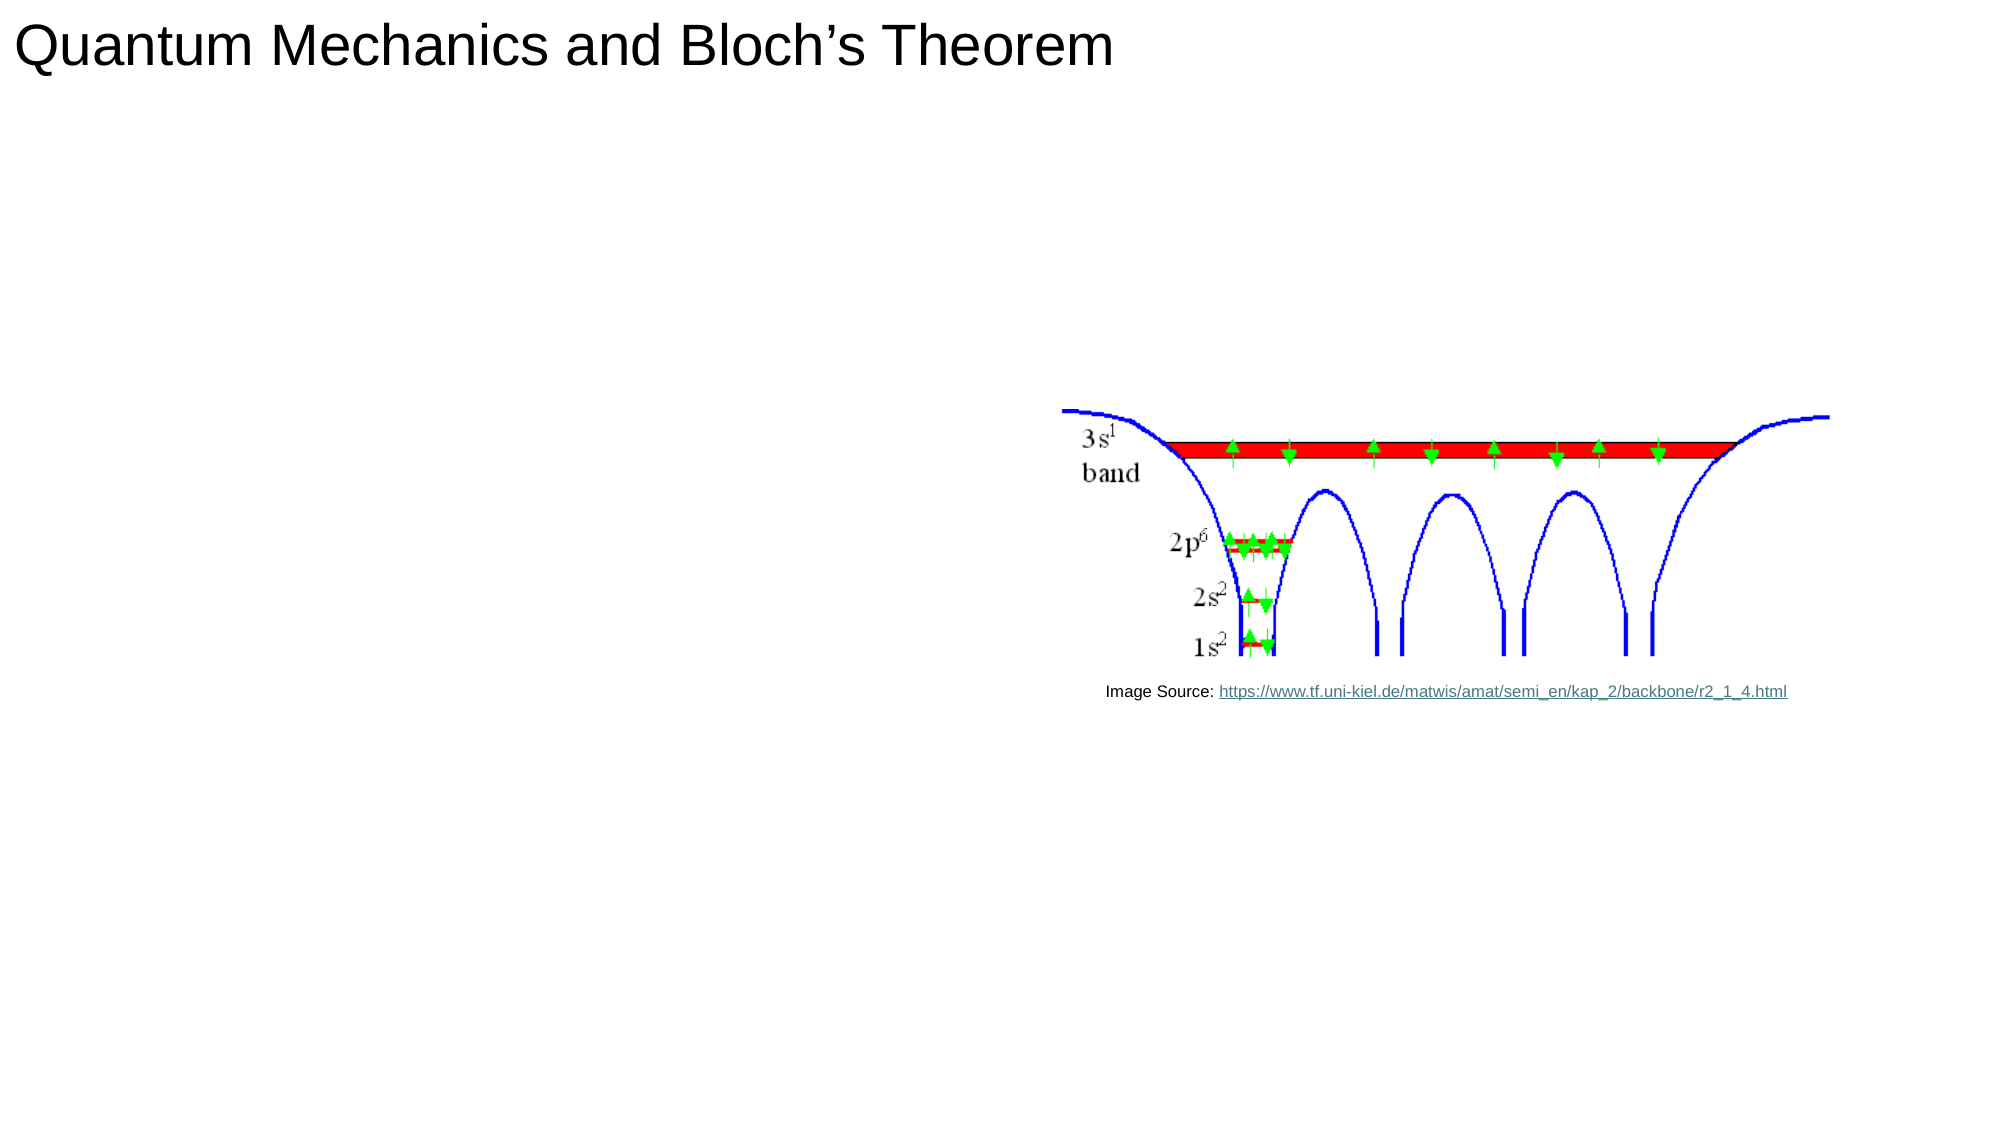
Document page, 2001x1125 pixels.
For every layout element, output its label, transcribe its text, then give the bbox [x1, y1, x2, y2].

text_box Quantum Mechanics and Bloch’s Theorem [0, 0, 1139, 85]
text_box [1058, 408, 1835, 710]
